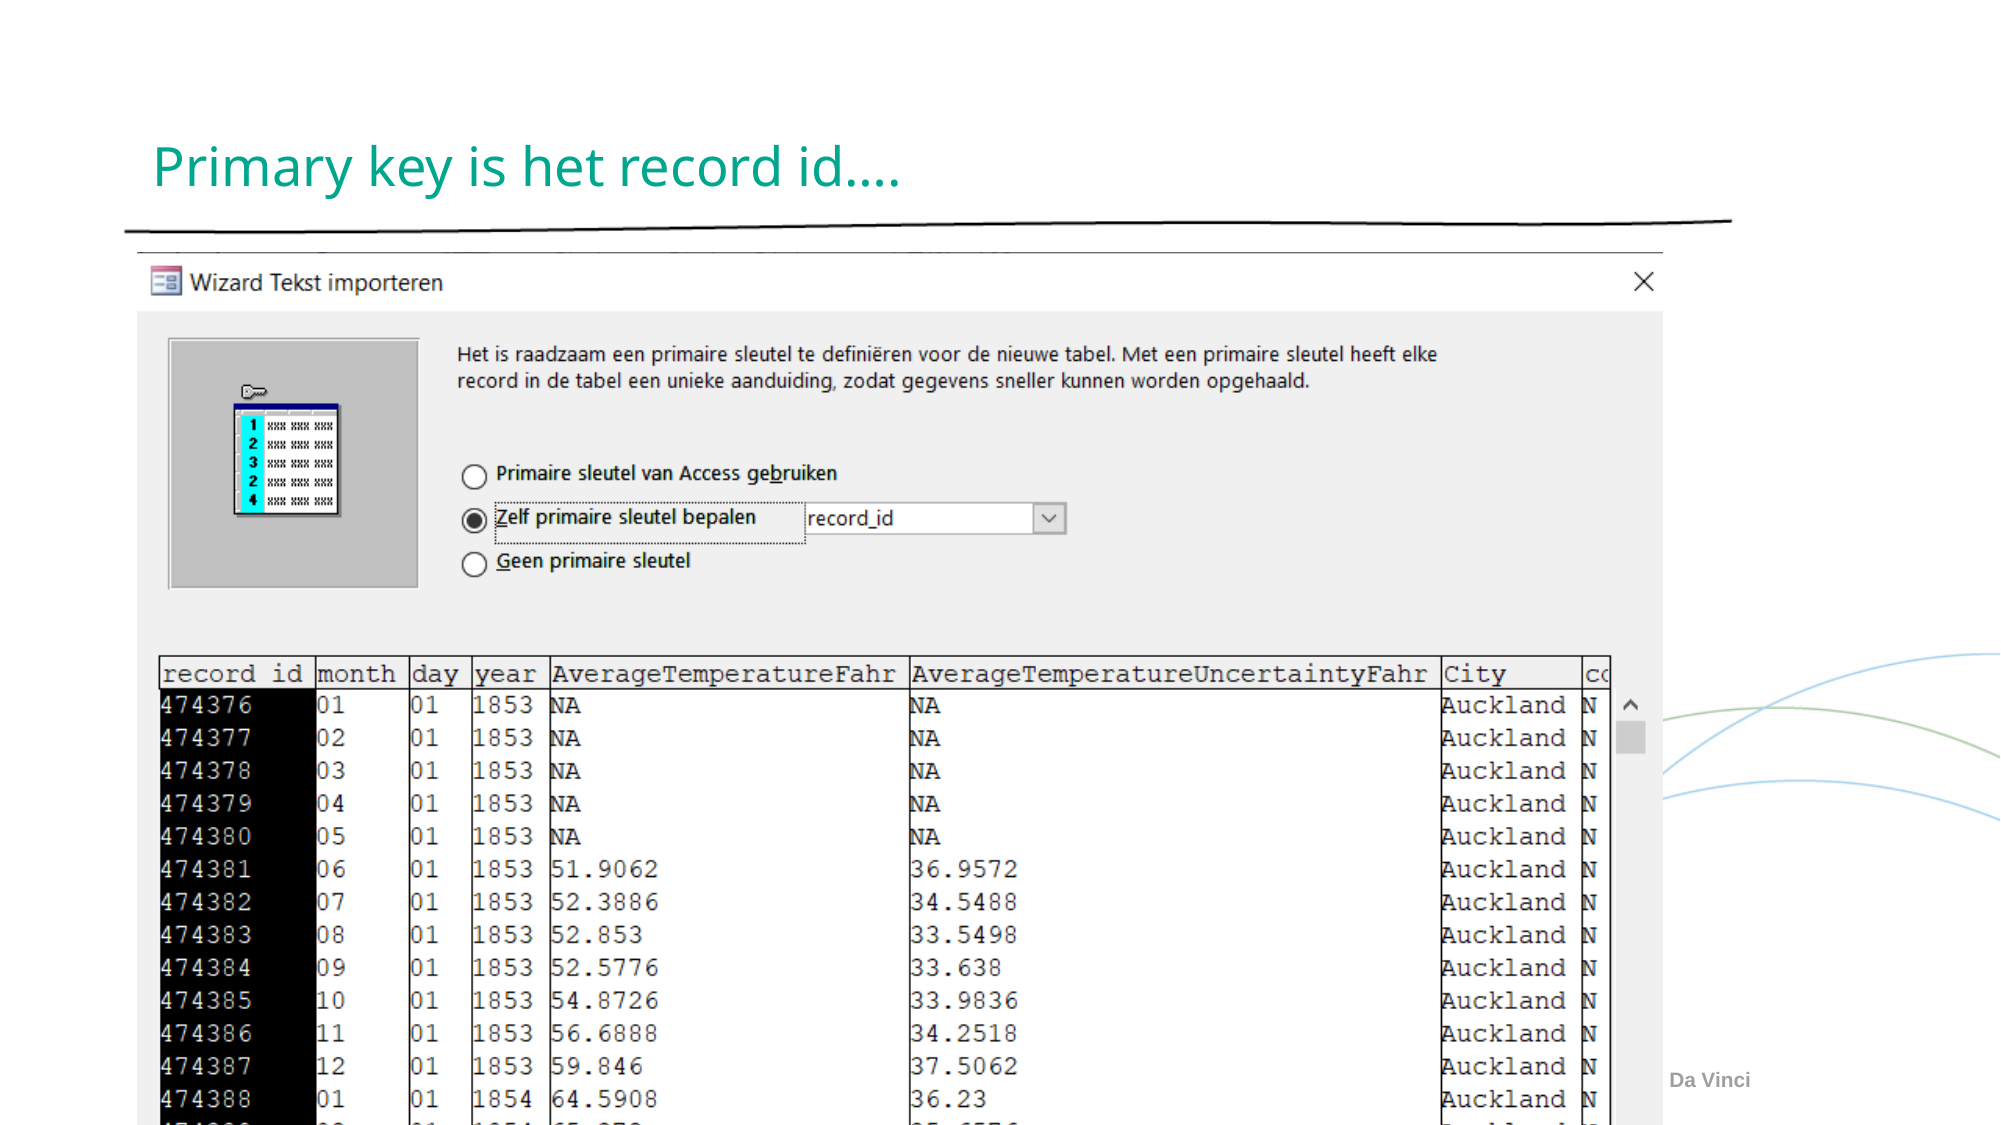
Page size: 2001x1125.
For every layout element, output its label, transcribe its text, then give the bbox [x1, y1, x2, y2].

title Primary key is het record id…. [137, 59, 1863, 278]
picture [0, 0, 2001, 1125]
